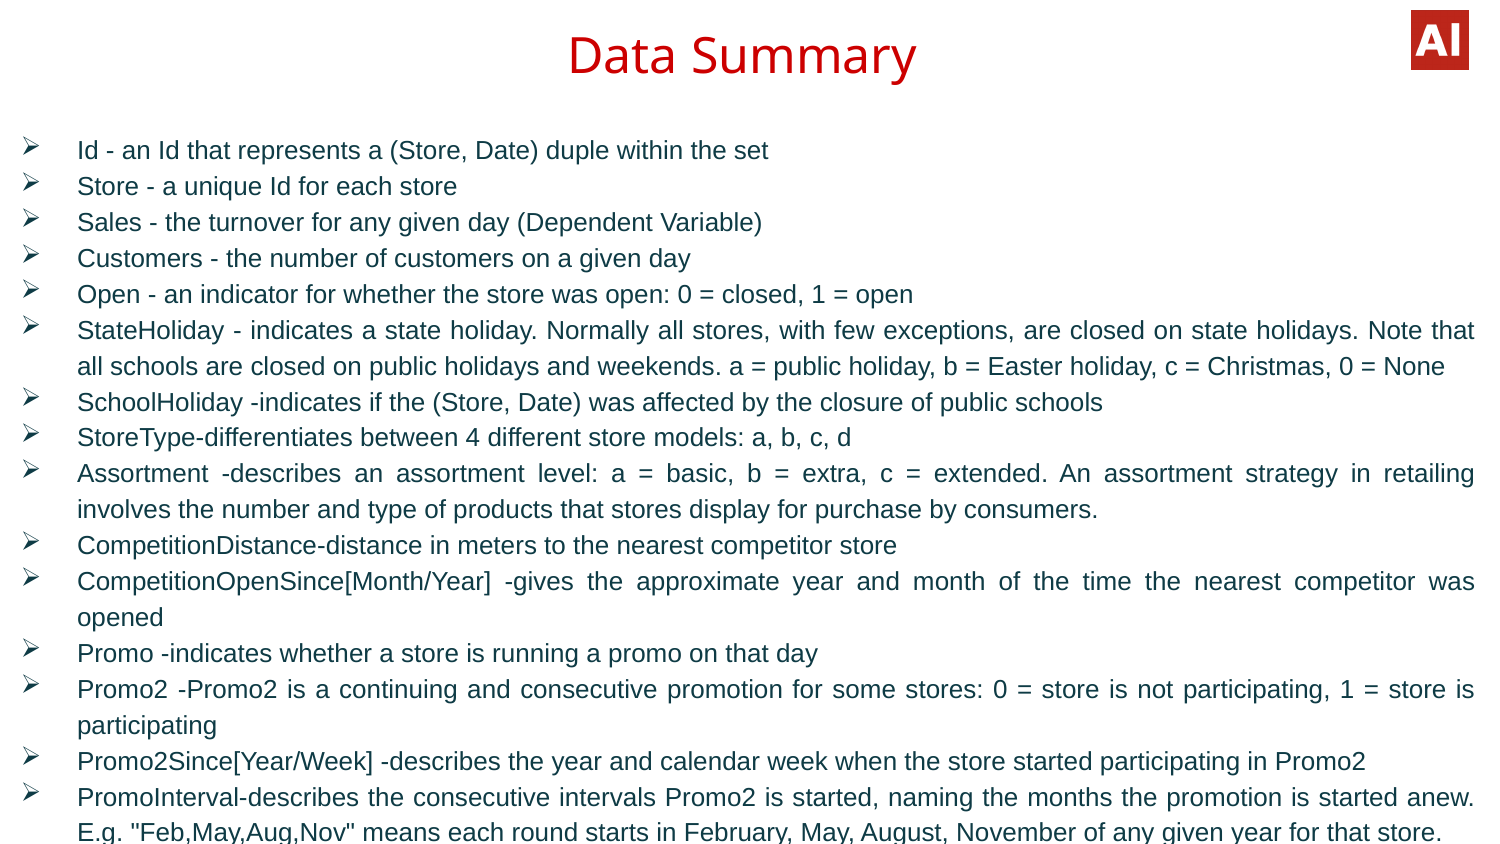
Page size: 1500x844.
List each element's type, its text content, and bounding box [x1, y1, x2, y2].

list Data Summary Id - an Id that represents a (Store, Date) duple within the set Store - a unique Id for each store Sales - the turnover for any given day (Dependent Variable) Customers - the number of customers on a given day Open - an indicator for whether the store was open: 0 = closed, 1 = open StateHoliday - indicates a state holiday. Normally all stores, with few exceptions, are closed on state holidays. Note that all schools are closed on public holidays and weekends. a = public holiday, b = Easter holiday, c = Christmas, 0 = None SchoolHoliday -indicates if the (Store, Date) was affected by the closure of public schools StoreType-differentiates between 4 different store models: a, b, c, d Assortment -describes an assortment level: a = basic, b = extra, c = extended. An assortment strategy in retailing involves the number and type of products that stores display for purchase by consumers. CompetitionDistance-distance in meters to the nearest competitor store CompetitionOpenSince[Month/Year] -gives the approximate year and month of the time the nearest competitor was opened Promo -indicates whether a store is running a promo on that day Promo2 -Promo2 is a continuing and consecutive promotion for some stores: 0 = store is not participating, 1 = store is participating Promo2Since[Year/Week] -describes the year and calendar week when the store started participating in Promo2 PromoInterval-describes the consecutive intervals Promo2 is started, naming the months the promotion is started anew. E.g. "Feb,May,Aug,Nov" means each round starts in February, May, August, November of any given year for that store. [0, 0, 1492, 534]
